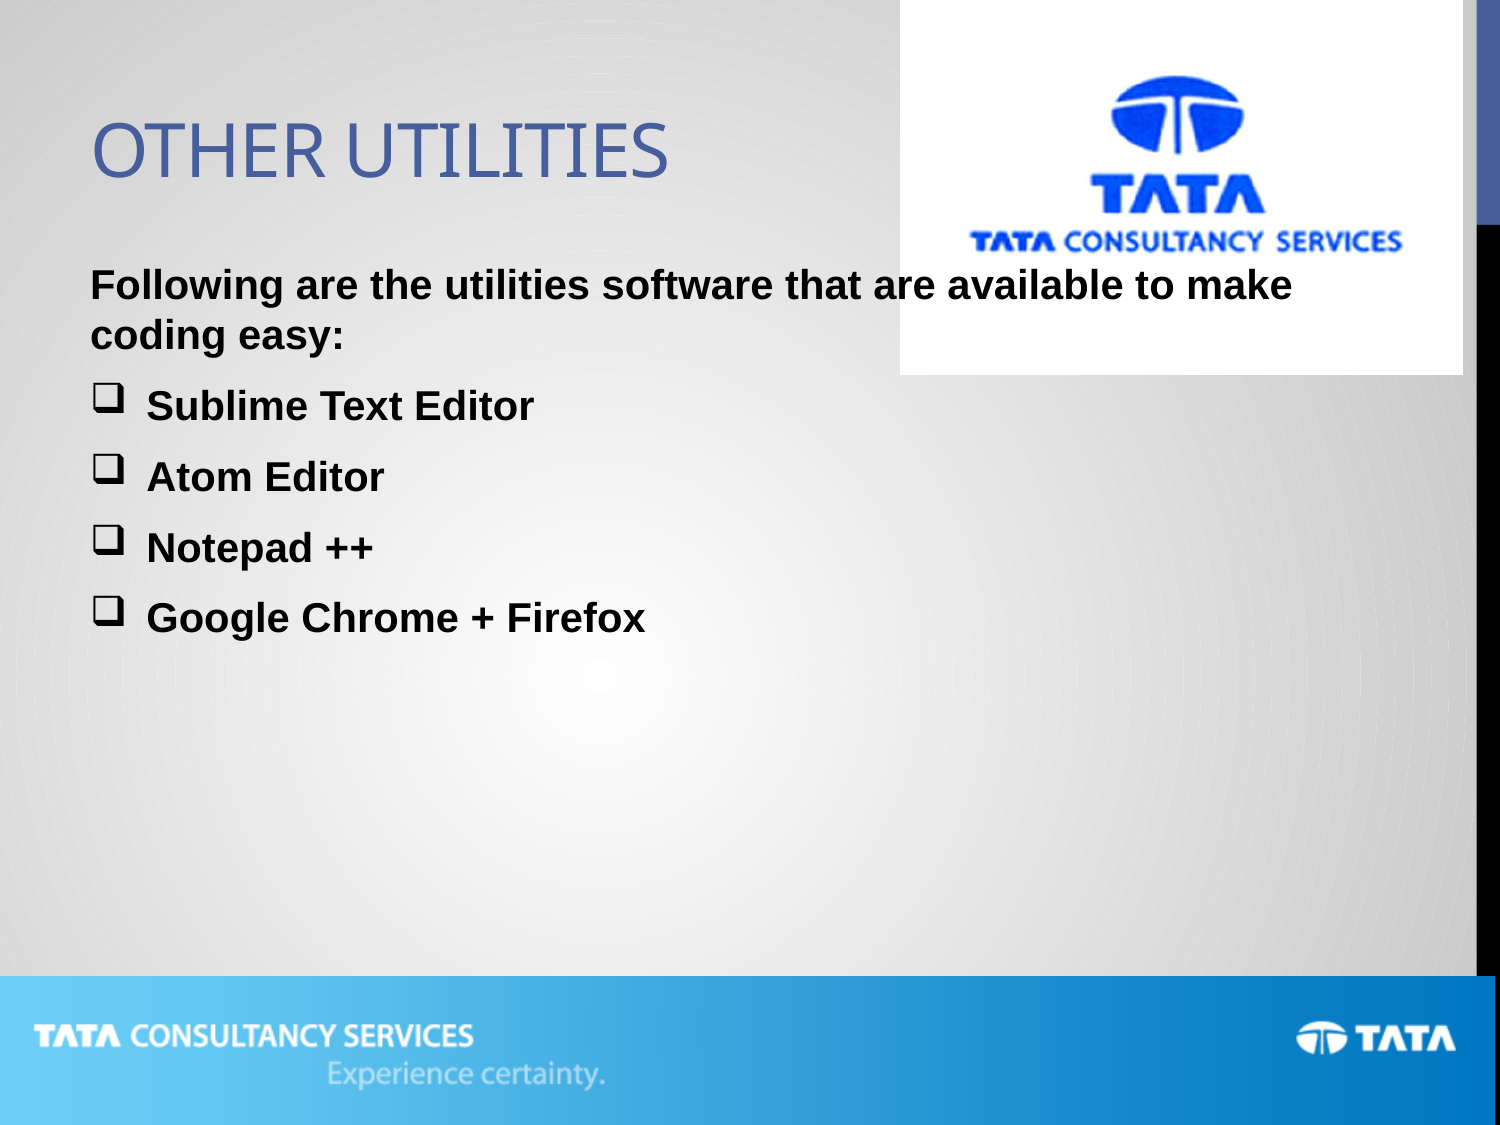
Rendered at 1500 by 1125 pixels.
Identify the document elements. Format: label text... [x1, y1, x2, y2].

list Following are the utilities software that are available to make coding easy: Sublime Text Editor Atom Editor Notepad ++ Google Chrome + Firefox [75, 249, 1325, 970]
title Other Utilities [75, 25, 898, 200]
picture [899, 0, 1463, 376]
picture [0, 975, 1496, 1125]
